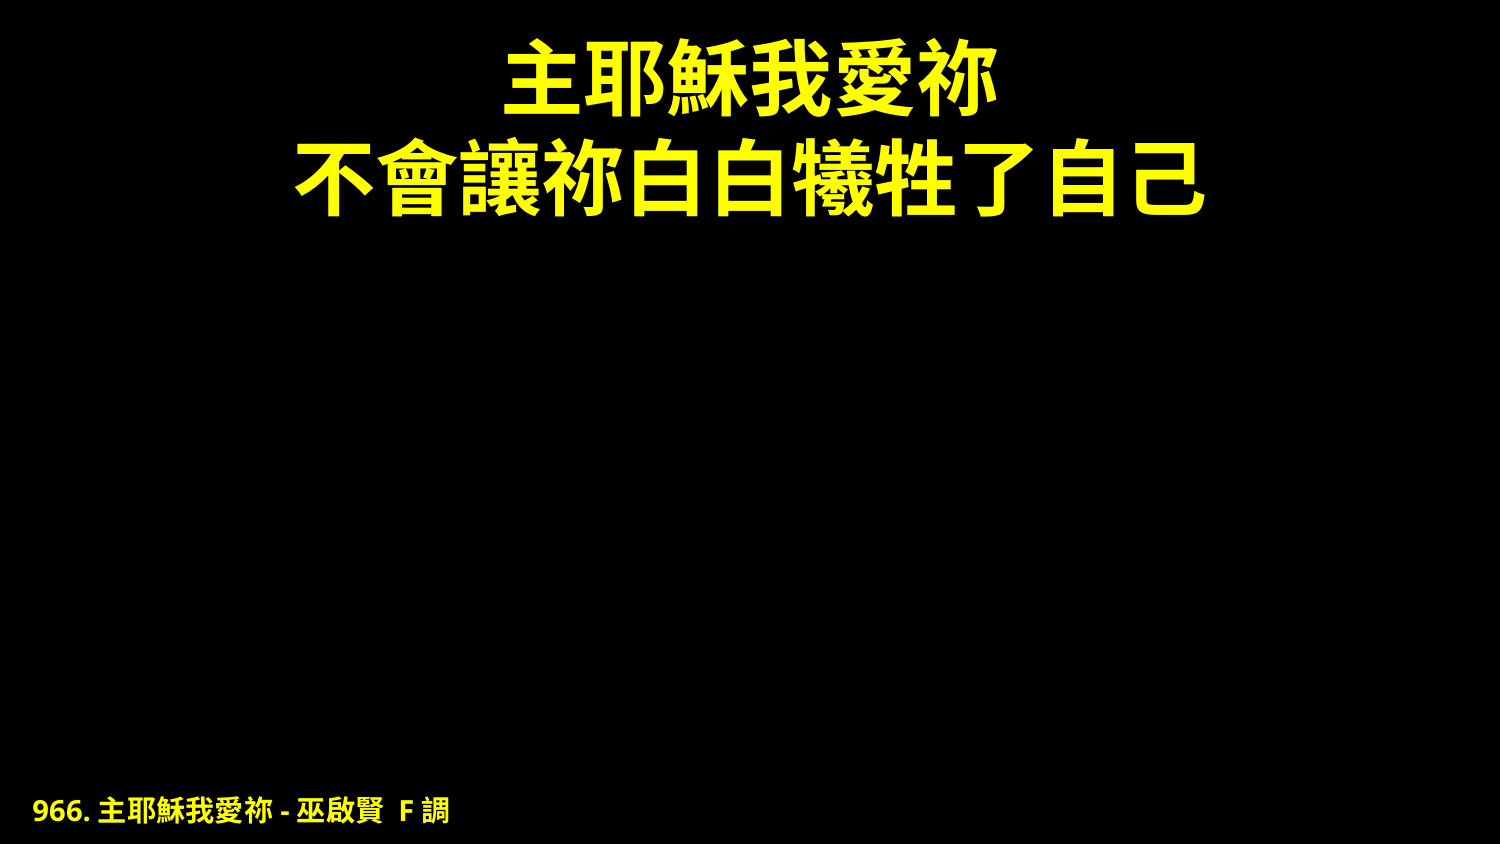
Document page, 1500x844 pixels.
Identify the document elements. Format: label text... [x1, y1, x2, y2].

text_box 966.主耶穌我愛祢-巫啟賢 F調 [17, 784, 774, 835]
title 主耶穌我愛祢 不會讓祢白白犧牲了自己 [0, 55, 1500, 197]
